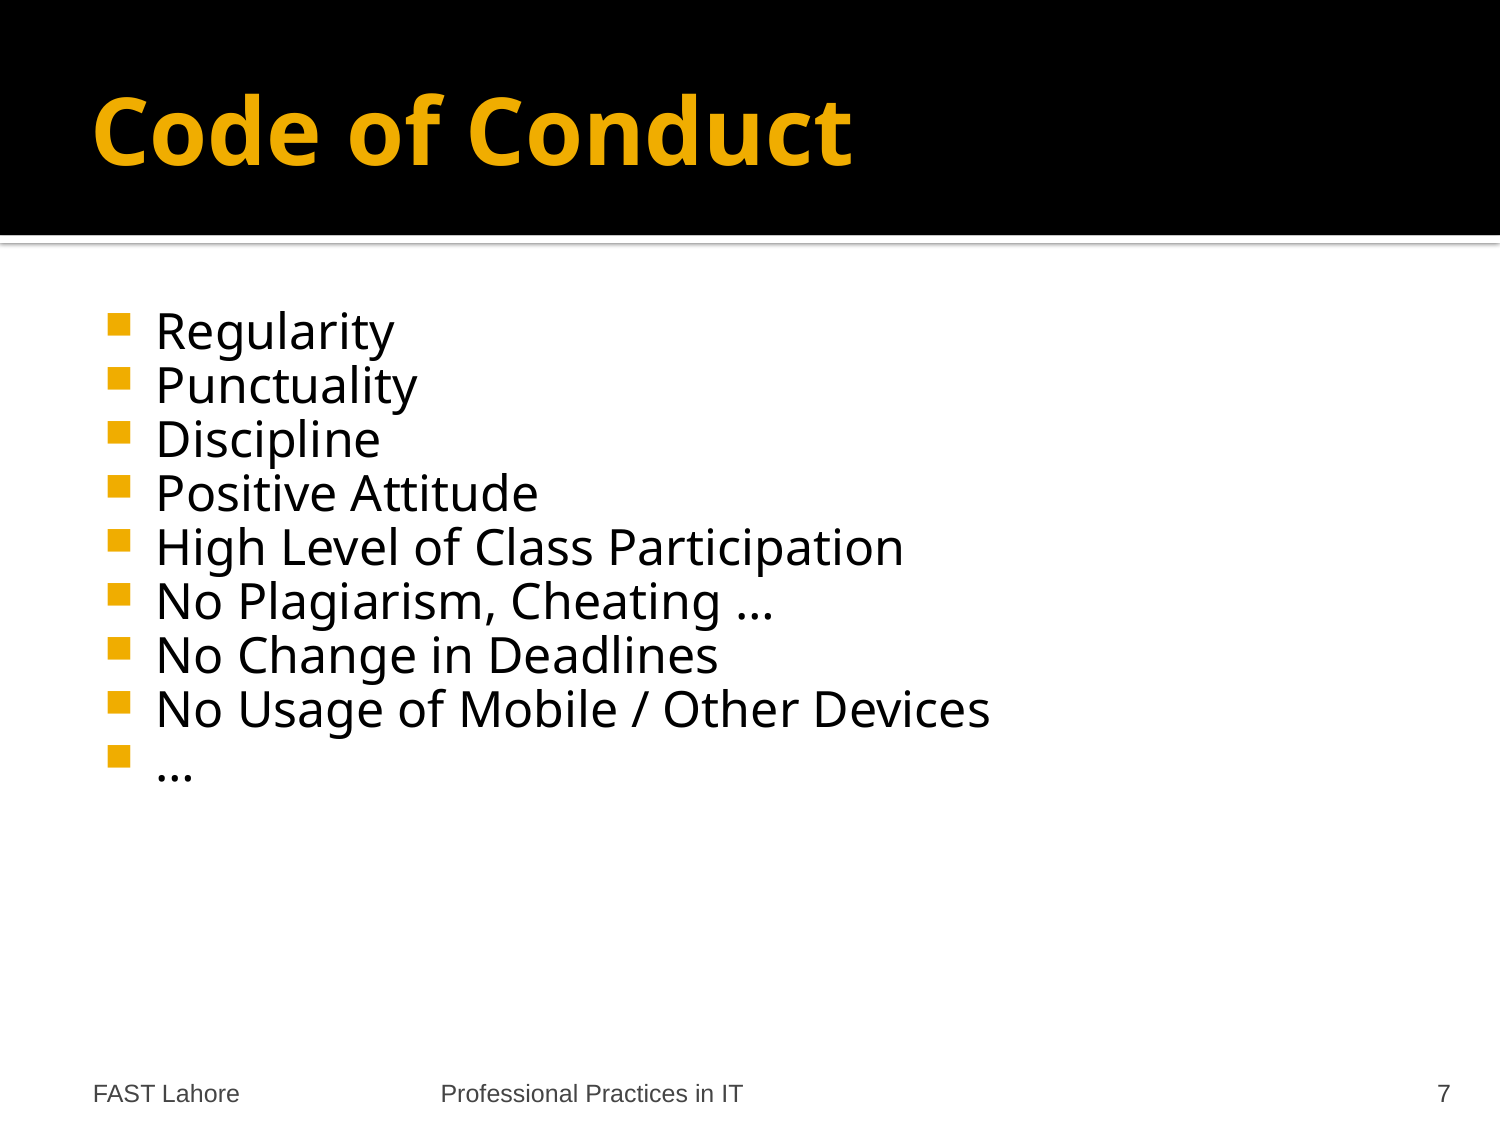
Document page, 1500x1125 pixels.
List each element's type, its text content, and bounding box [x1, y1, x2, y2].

list Regularity Punctuality Discipline Positive Attitude High Level of Class Participation No Plagiarism, Cheating … No Change in Deadlines No Usage of Mobile / Other Devices … [75, 291, 1425, 1050]
slide_number 7 [1345, 1062, 1467, 1108]
slide_number FAST Lahore [75, 1062, 425, 1108]
title Code of Conduct [75, 25, 1425, 231]
footer Professional Practices in IT [433, 1062, 1337, 1108]
